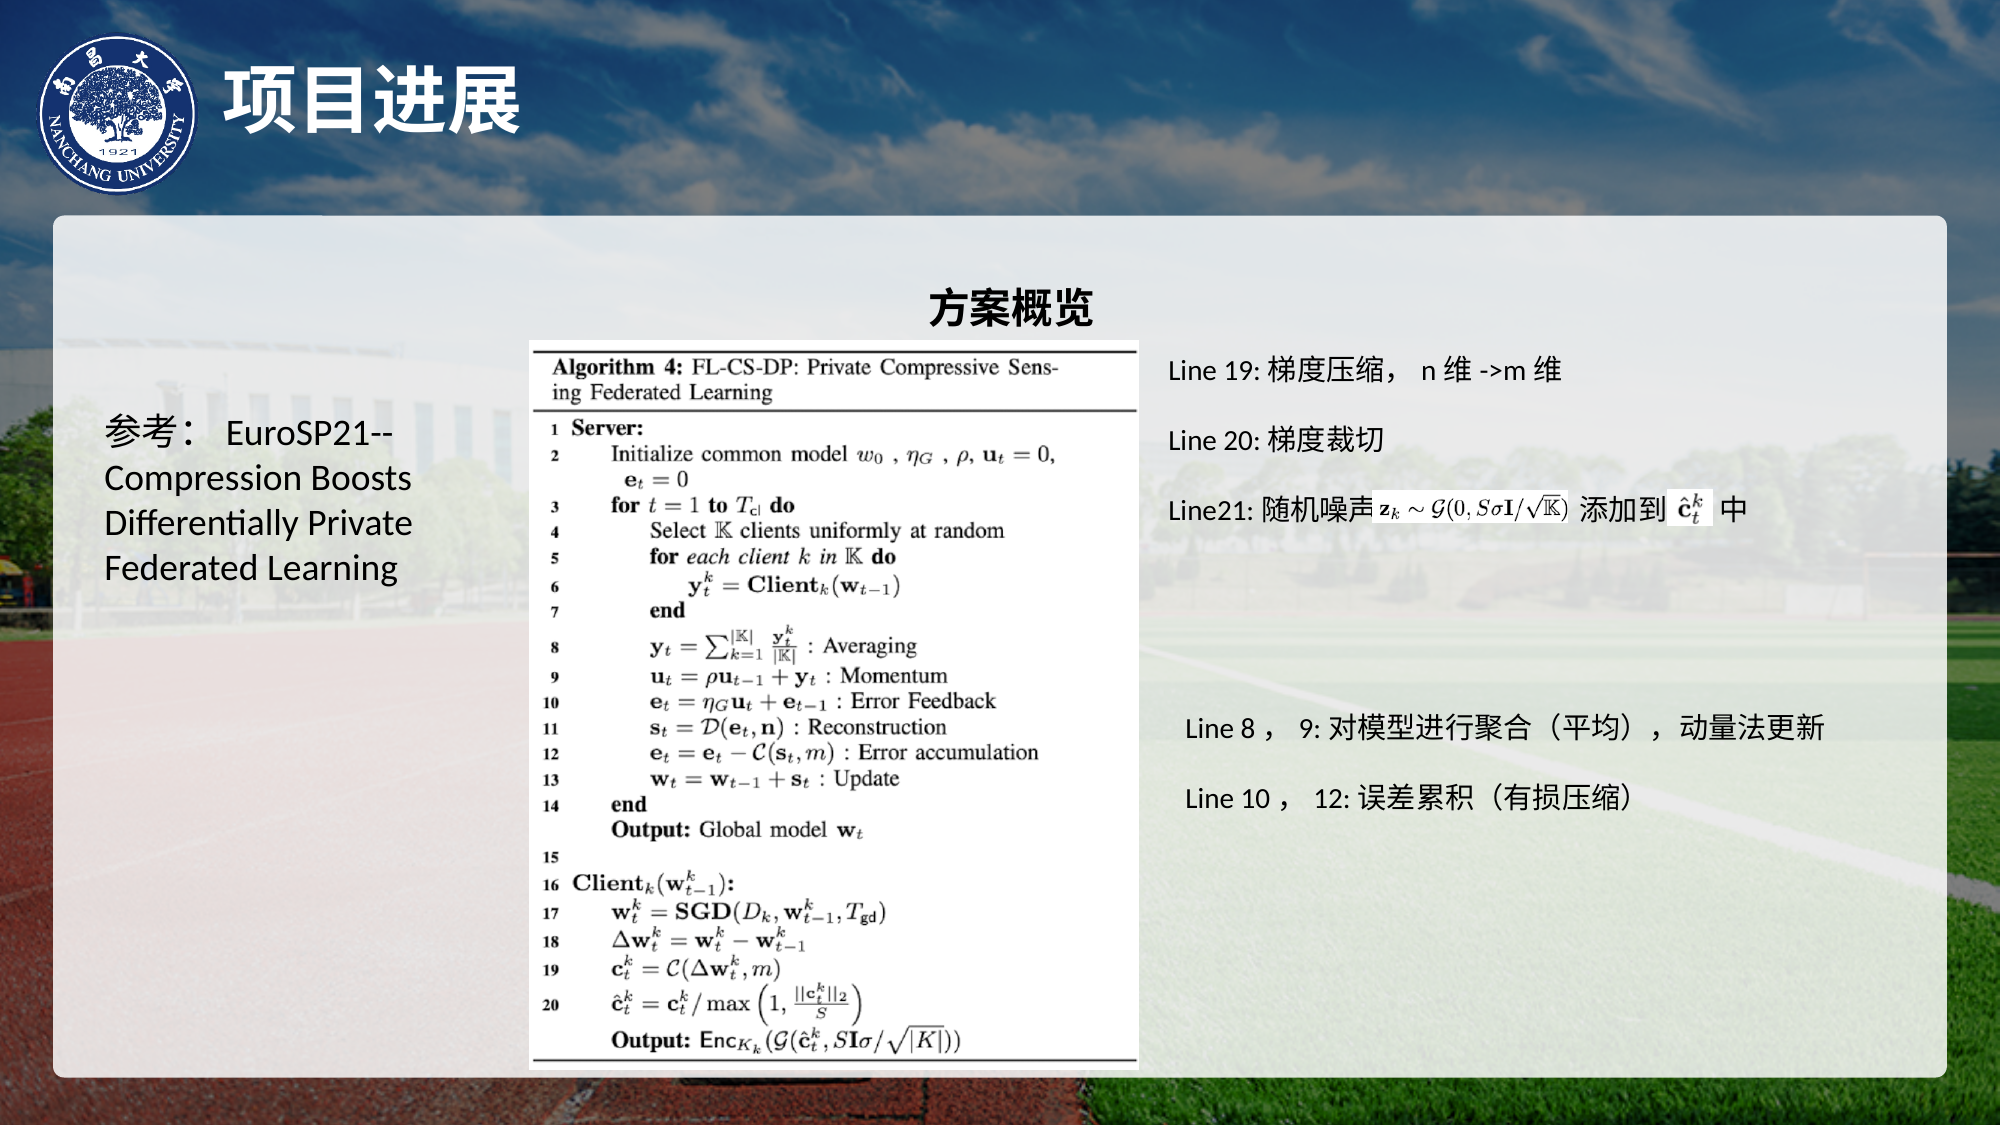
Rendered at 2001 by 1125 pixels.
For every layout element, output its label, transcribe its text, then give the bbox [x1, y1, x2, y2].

text_box 参考：EuroSP21--Compression Boosts Differentially Private Federated Learning [89, 401, 515, 596]
text_box 方案概览 [91, 274, 1933, 340]
title 项目进展 [207, 55, 1933, 167]
text_box Line 19:梯度压缩，n维->m维 Line 20:梯度裁切 Line21:随机噪声 添加到 中 [1153, 343, 1855, 534]
picture [0, 0, 2000, 1125]
text_box Line 8，9:对模型进行聚合（平均），动量法更新 Line 10，12:误差累积（有损压缩） [1170, 701, 1872, 857]
